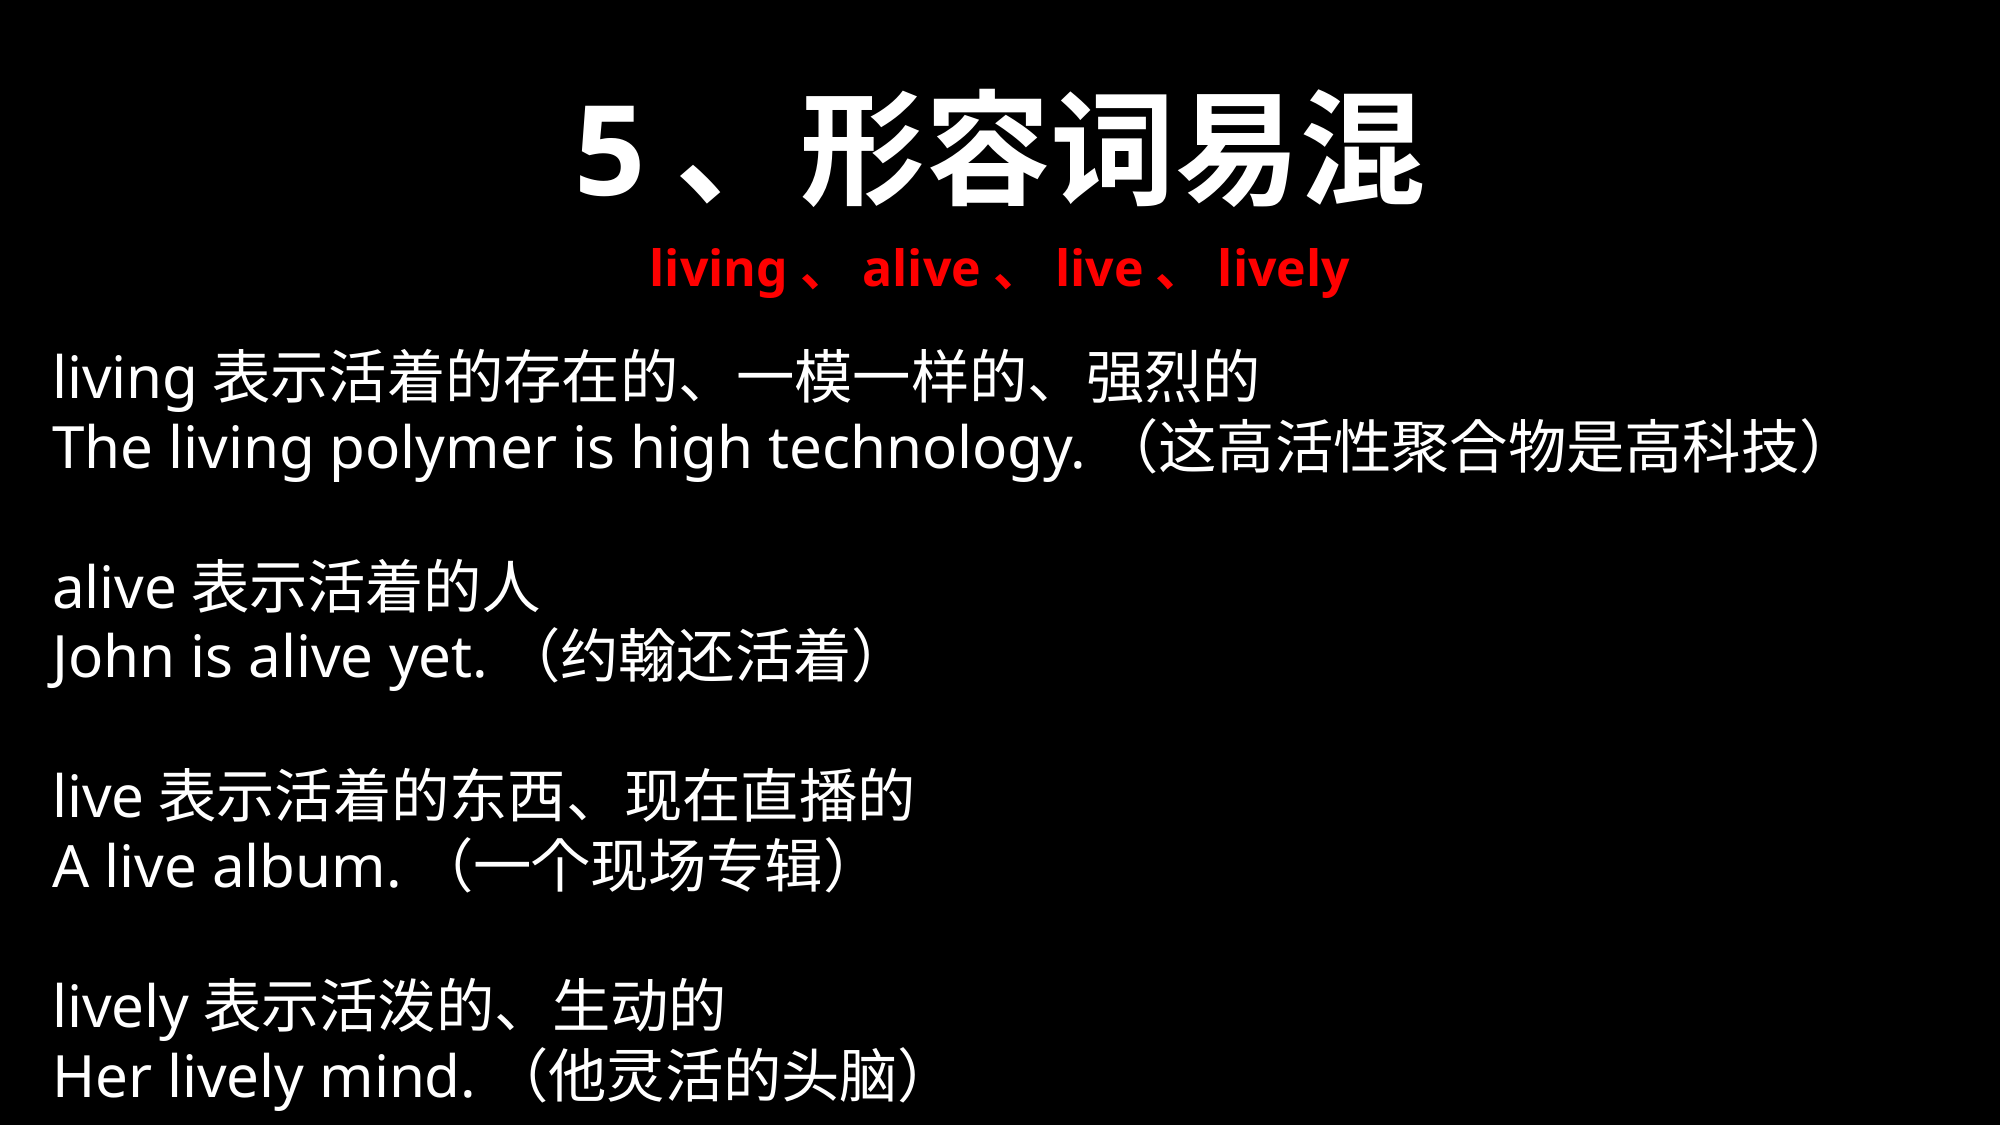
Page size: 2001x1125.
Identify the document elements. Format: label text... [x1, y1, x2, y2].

text_box living表示活着的存在的、一模一样的、强烈的 The living polymer is high technology.（这高活性聚合物是高科技） alive表示活着的人 John is alive yet.（约翰还活着） live表示活着的东西、现在直播的 A live album.（一个现场专辑） lively表示活泼的、生动的 Her lively mind.（他灵活的头脑） [37, 332, 1986, 1117]
text_box living、alive、live、lively [37, 229, 1963, 305]
text_box 5、形容词易混 [559, 62, 1441, 228]
